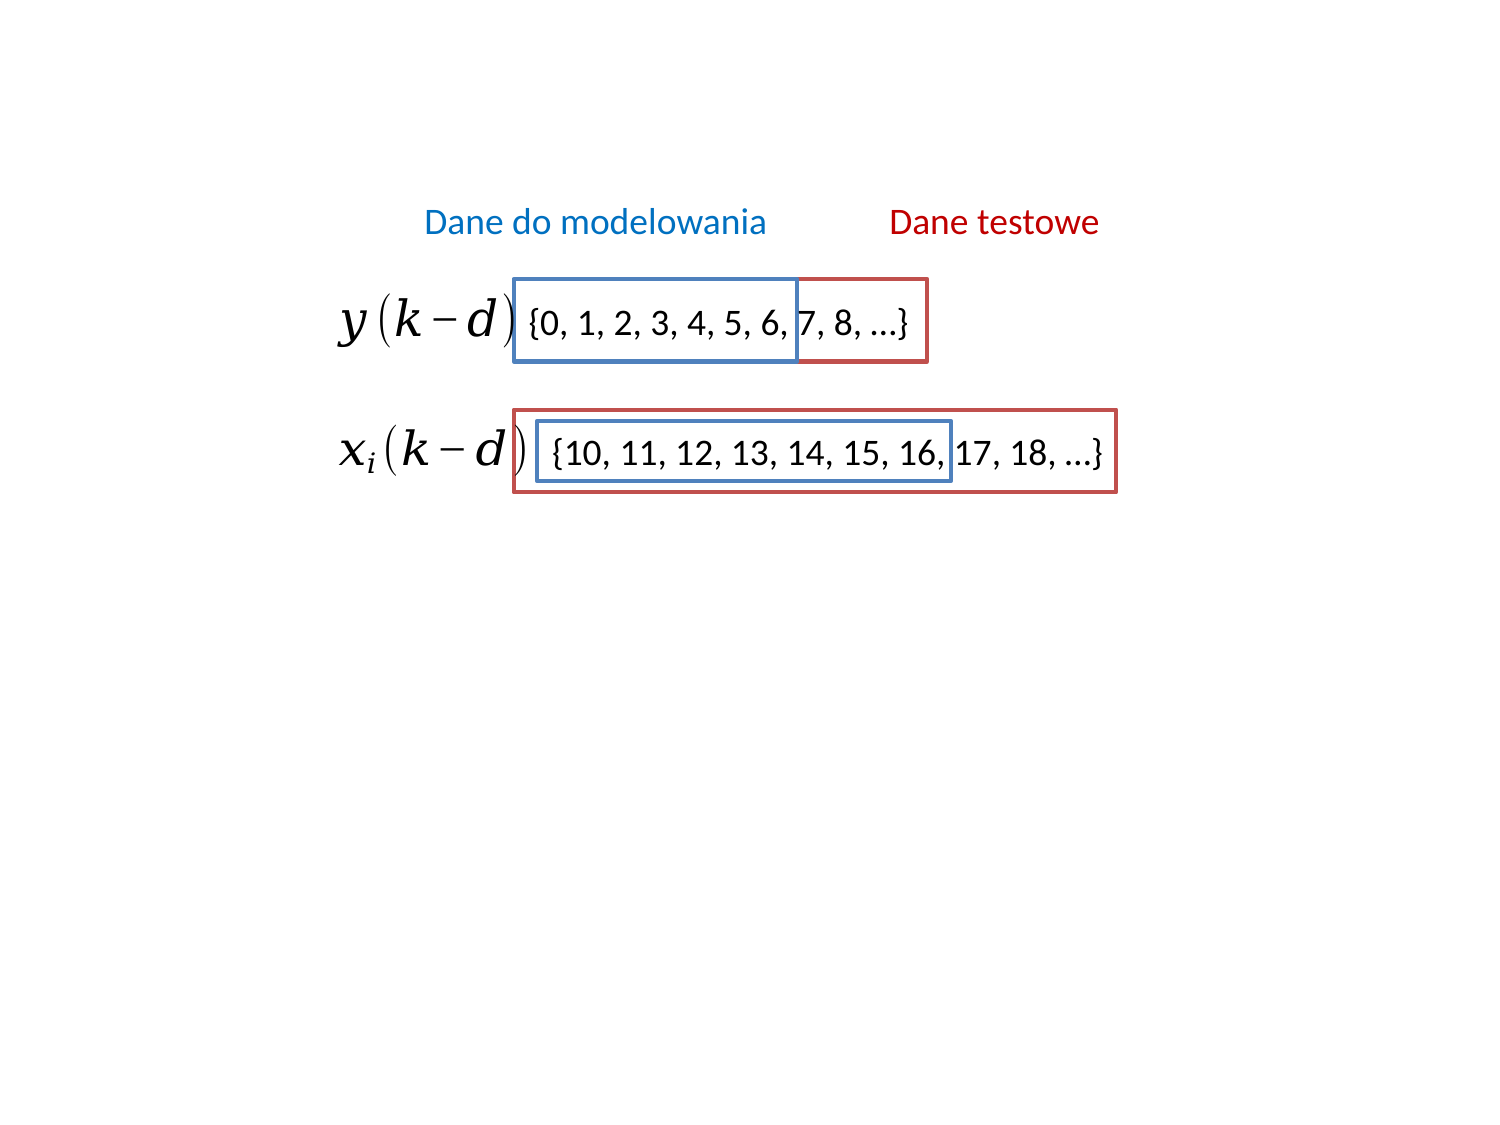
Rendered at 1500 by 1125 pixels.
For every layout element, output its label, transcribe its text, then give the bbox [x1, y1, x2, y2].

text_box {10, 11, 12, 13, 14, 15, 16, 17, 18, …} [537, 420, 1128, 481]
text_box [512, 277, 799, 310]
text_box [799, 277, 929, 290]
text_box Dane testowe [874, 189, 1115, 250]
text_box {0, 1, 2, 3, 4, 5, 6, 7, 8, …} [513, 290, 963, 351]
text_box [512, 408, 1118, 494]
text_box Dane do modelowania [409, 189, 783, 250]
text_box [799, 351, 929, 364]
text_box [512, 332, 799, 364]
